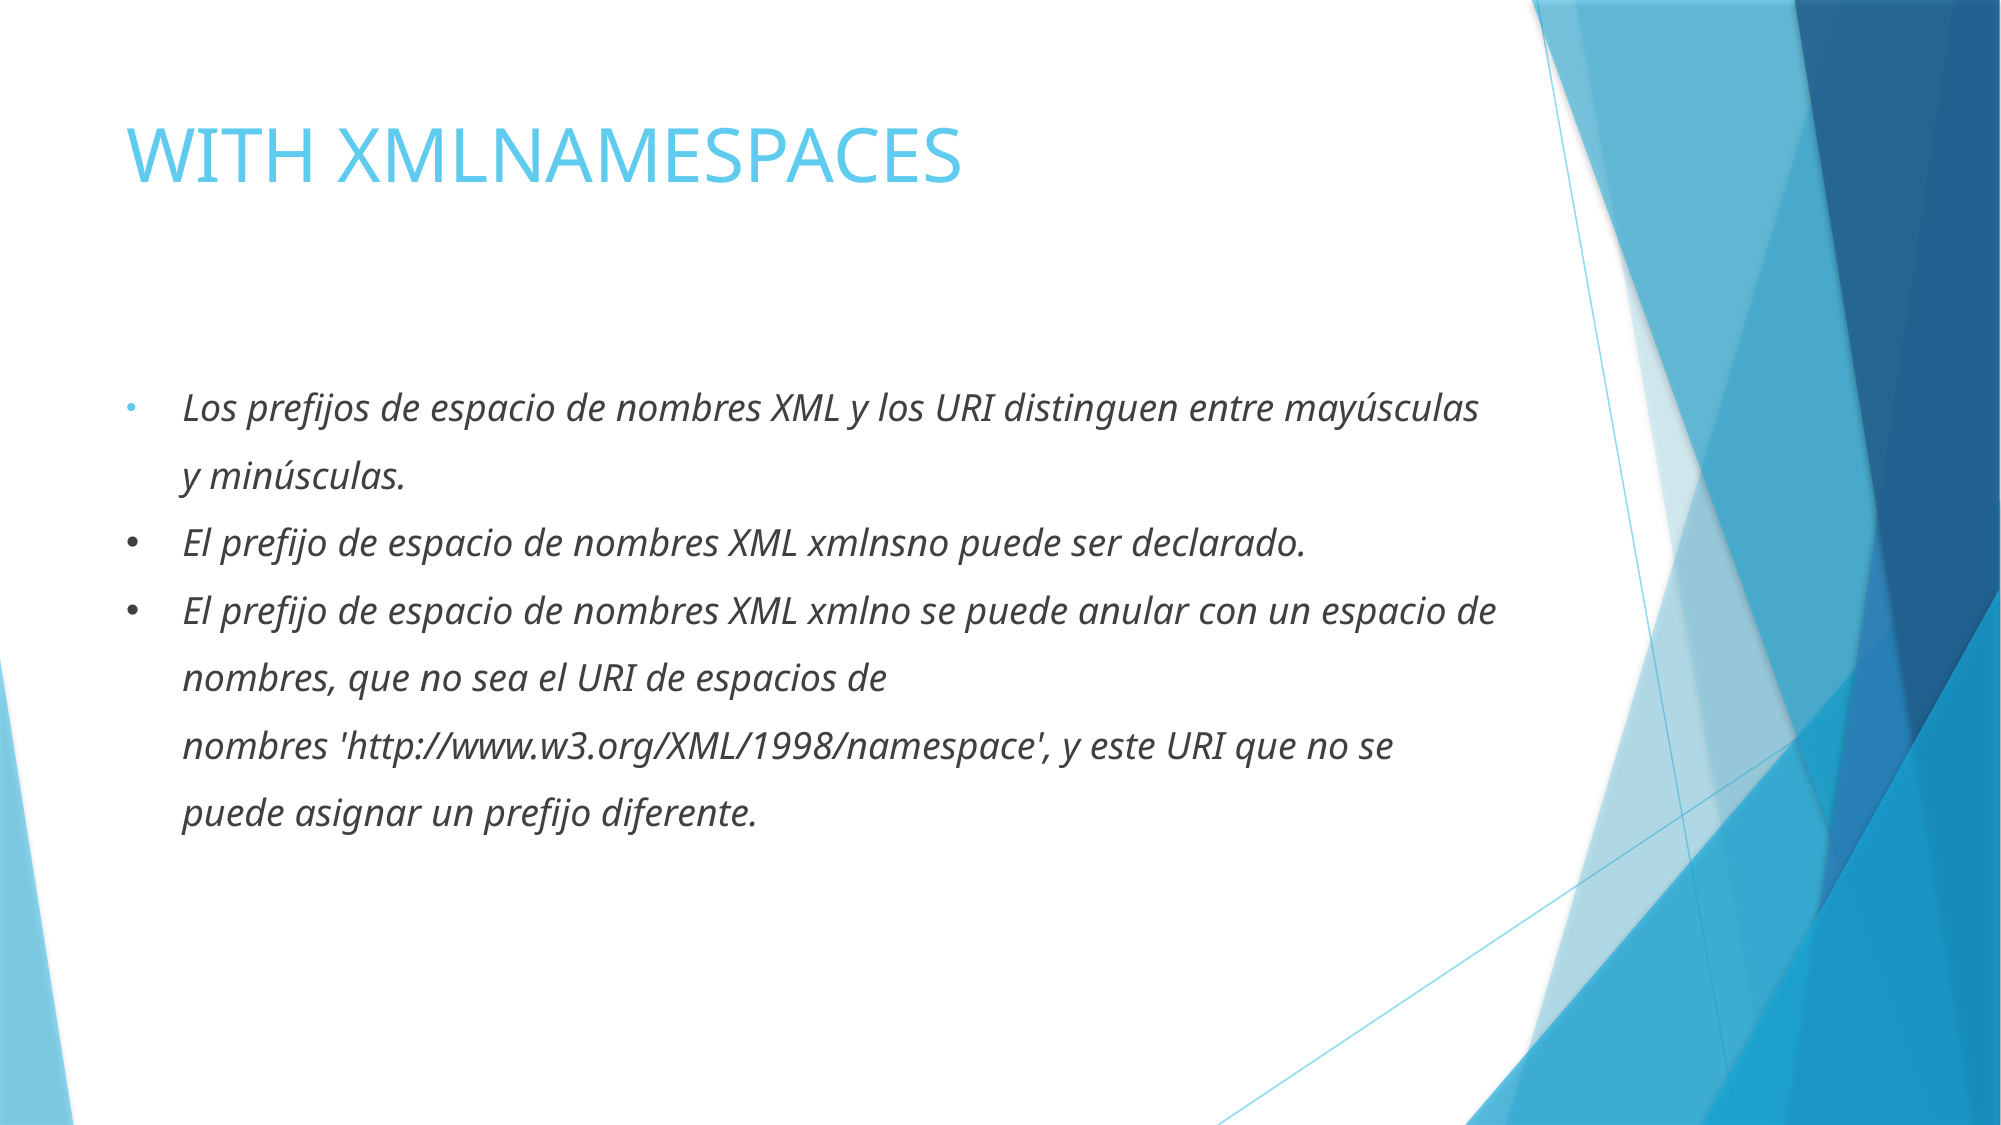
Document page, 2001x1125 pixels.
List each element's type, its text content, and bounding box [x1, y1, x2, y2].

title WITH XMLNAMESPACES [111, 99, 1522, 317]
list Los prefijos de espacio de nombres XML y los URI distinguen entre mayúsculas y minúsculas. El prefijo de espacio de nombres XML xmlnsno puede ser declarado. El prefijo de espacio de nombres XML xmlno se puede anular con un espacio de nombres, que no sea el URI de espacios de nombres 'http://www.w3.org/XML/1998/namespace', y este URI que no se puede asignar un prefijo diferente. [111, 354, 1522, 992]
